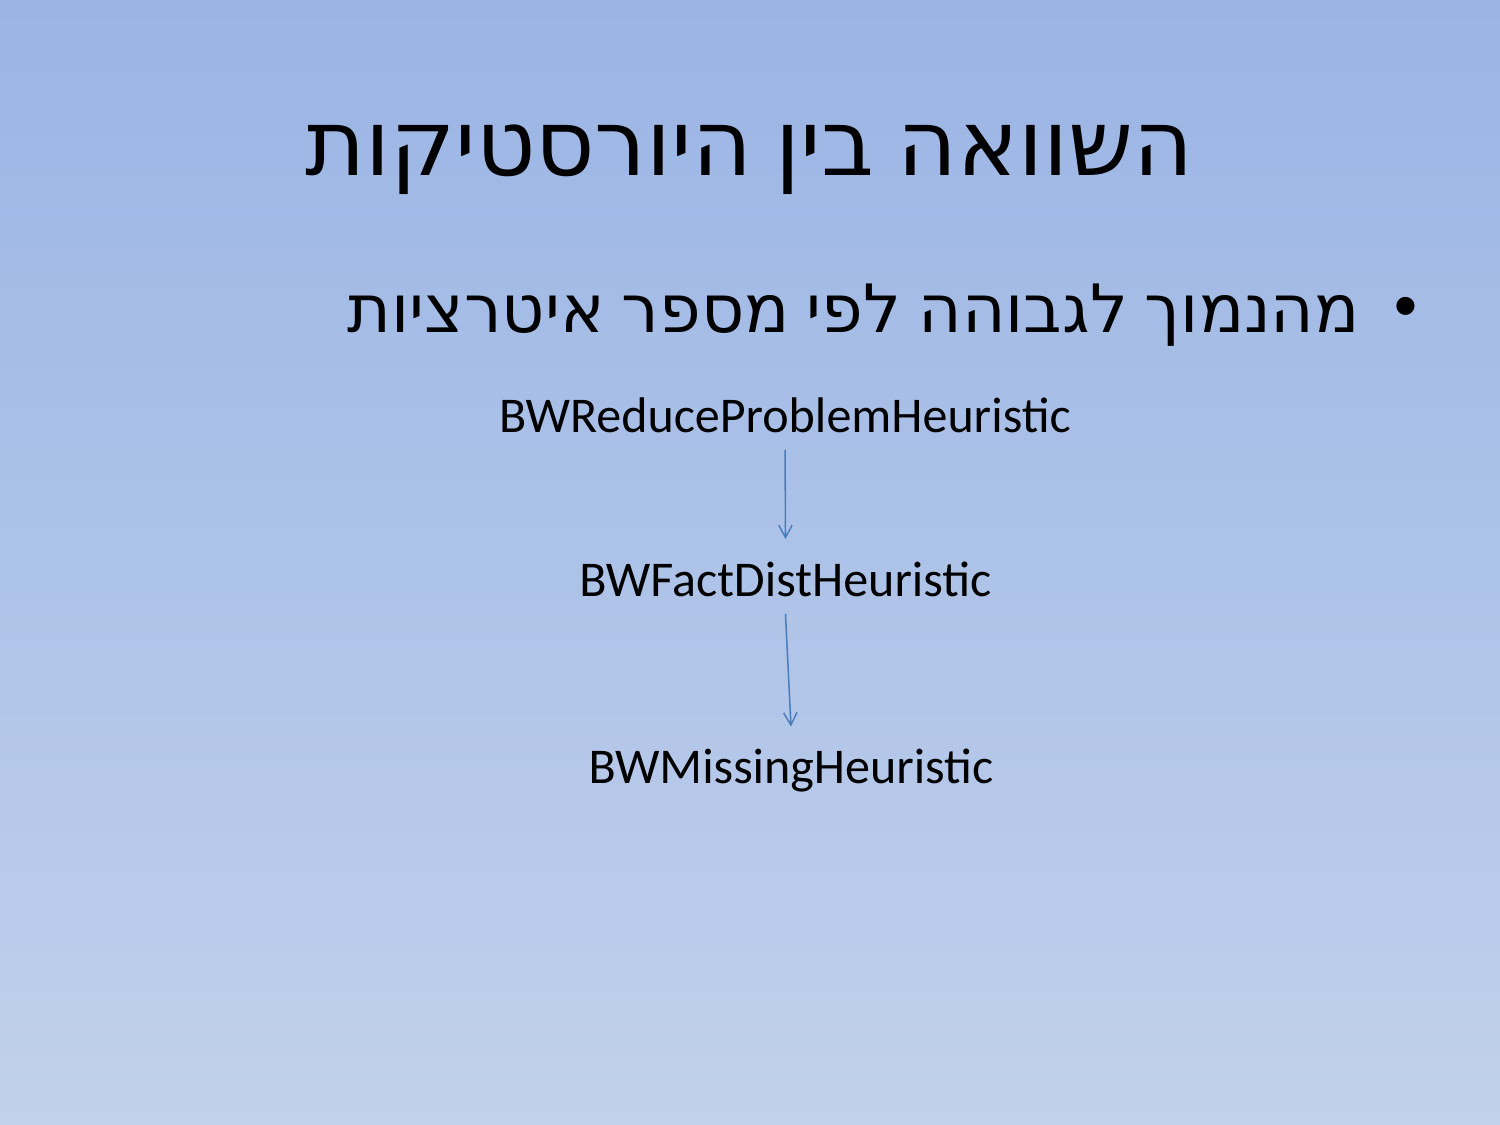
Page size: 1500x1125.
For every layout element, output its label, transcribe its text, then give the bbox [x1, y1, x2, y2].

list מהנמוך לגבוהה לפי מספר איטרציות [82, 257, 1432, 371]
text_box BWReduceProblemHeuristic [410, 374, 1161, 450]
text_box BWFactDistHeuristic [564, 538, 1007, 614]
title השוואה בין היורסטיקות [75, 45, 1425, 233]
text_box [732, 667, 845, 674]
text_box BWMissingHeuristic [539, 726, 1043, 802]
